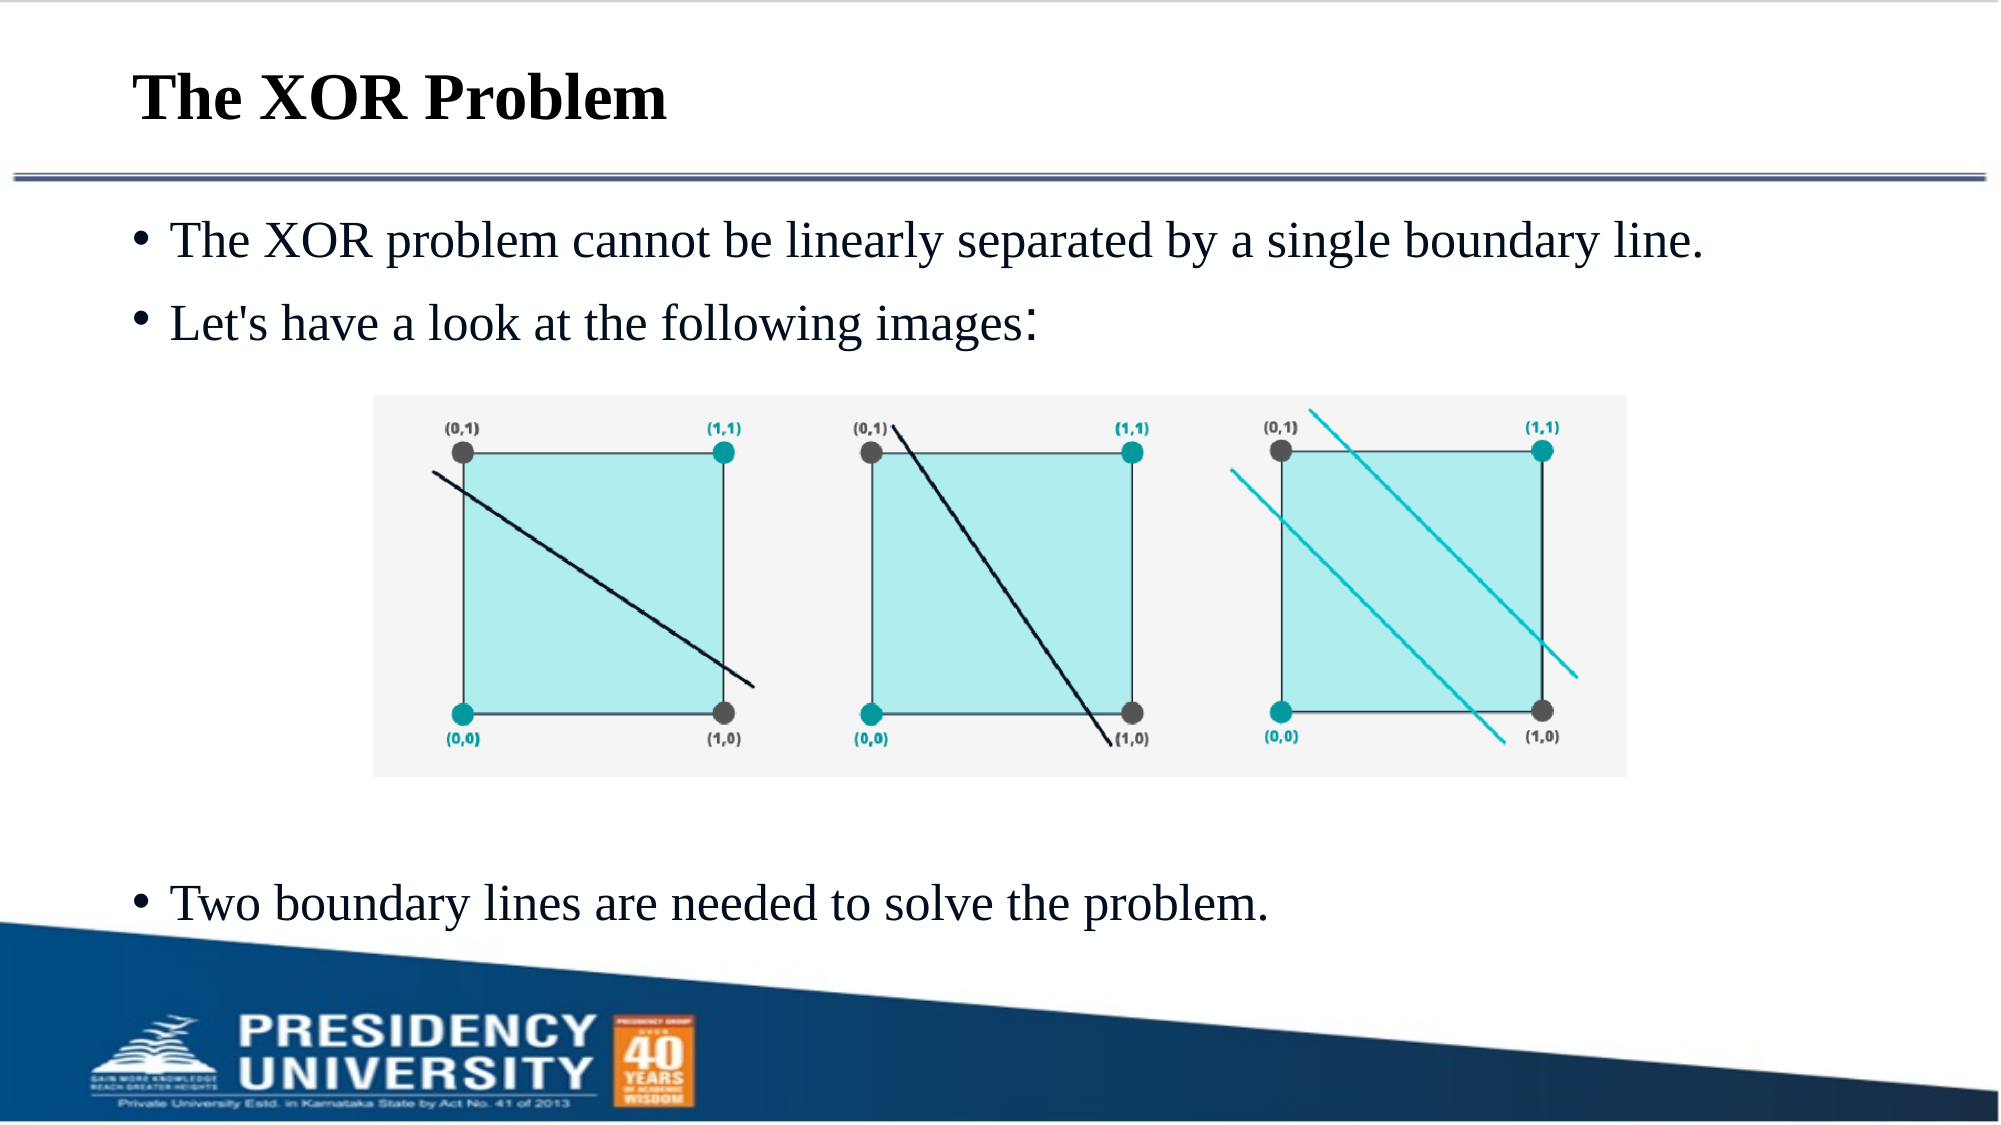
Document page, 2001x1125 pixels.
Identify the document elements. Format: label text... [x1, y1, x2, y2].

picture [0, 0, 2001, 1125]
title The XOR Problem [116, 16, 1391, 180]
list The XOR problem cannot be linearly separated by a single boundary line. Let's have a look at the following images: Two boundary lines are needed to solve the problem. [116, 205, 1924, 1055]
